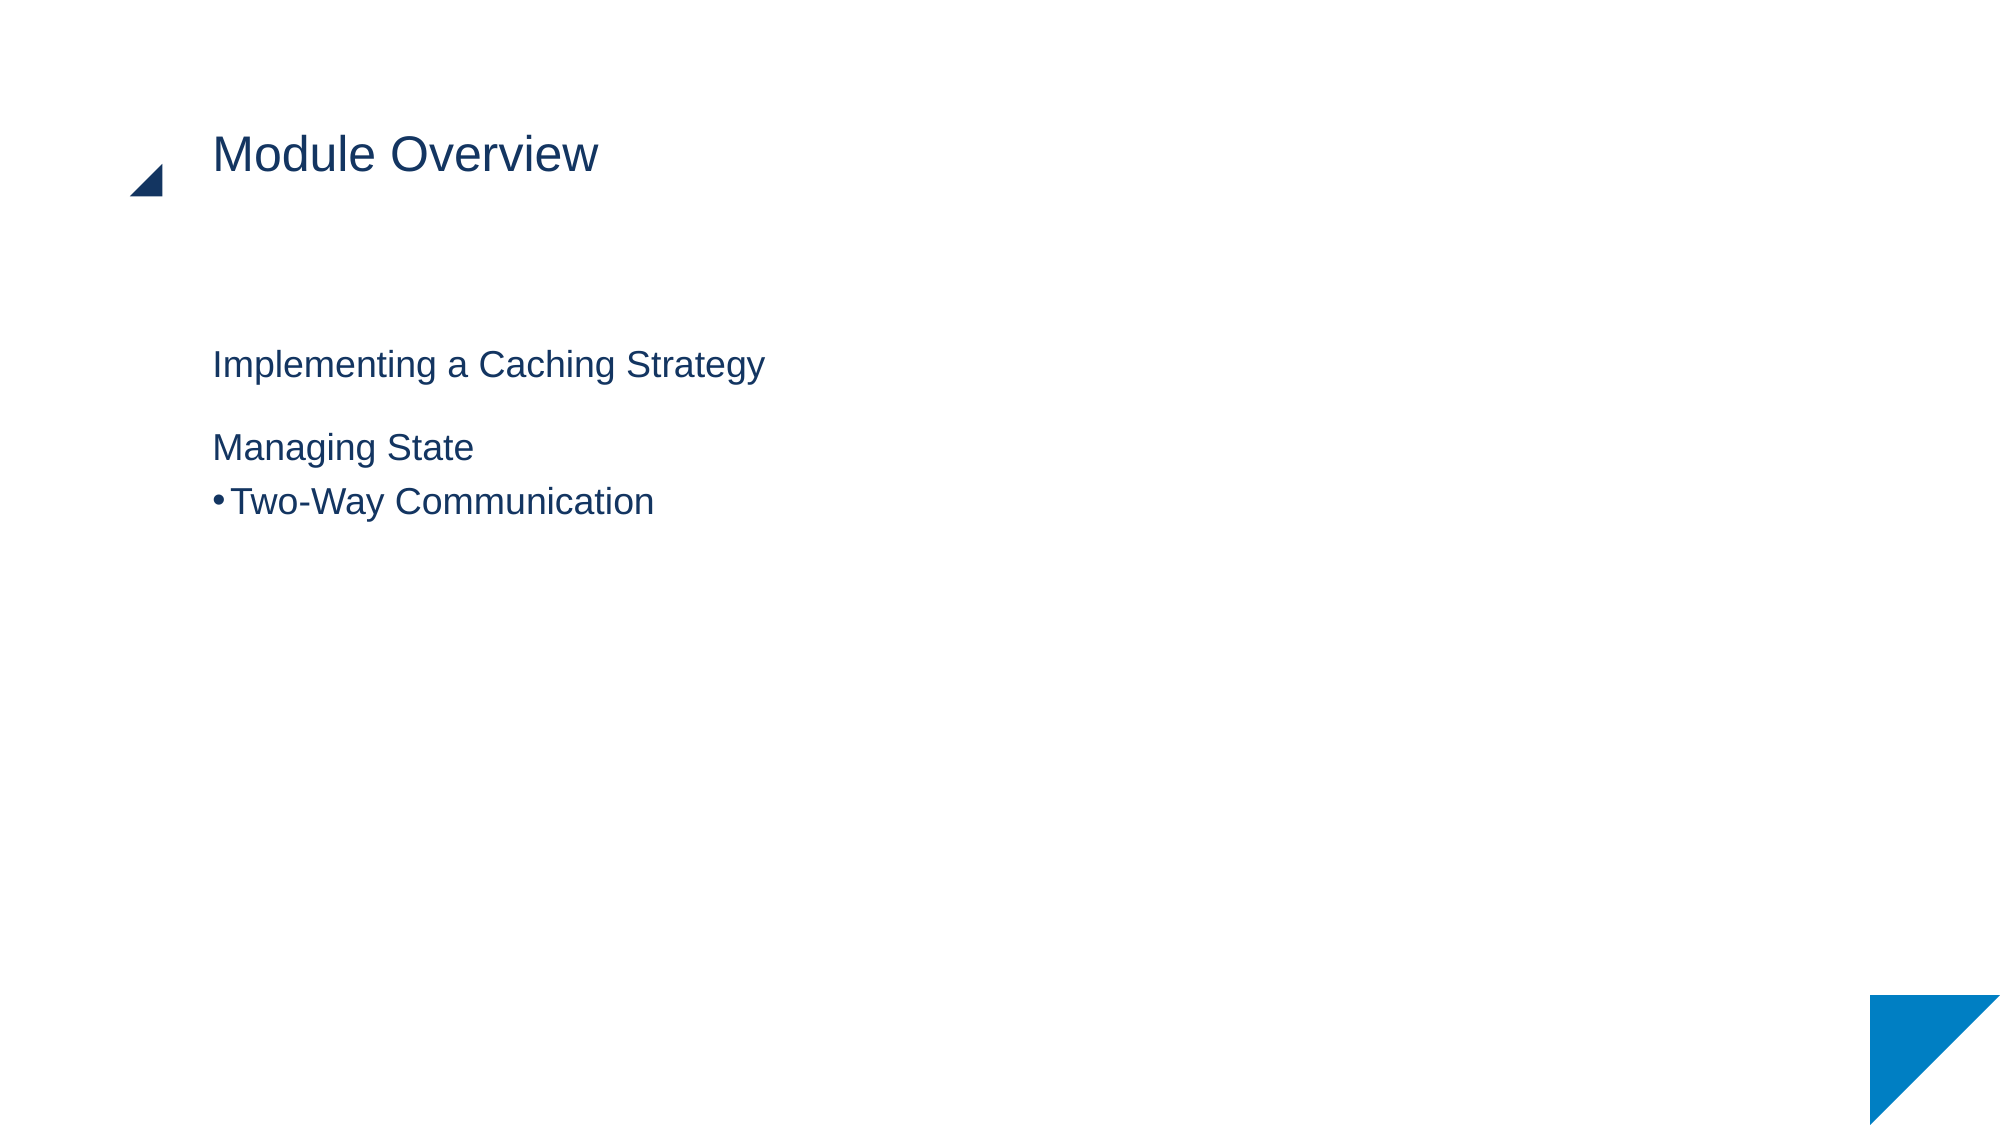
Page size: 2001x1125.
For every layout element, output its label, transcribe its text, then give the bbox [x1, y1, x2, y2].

list Implementing a Caching Strategy Managing State Two-Way Communication [212, 331, 1831, 1010]
title Module Overview [212, 118, 1831, 331]
